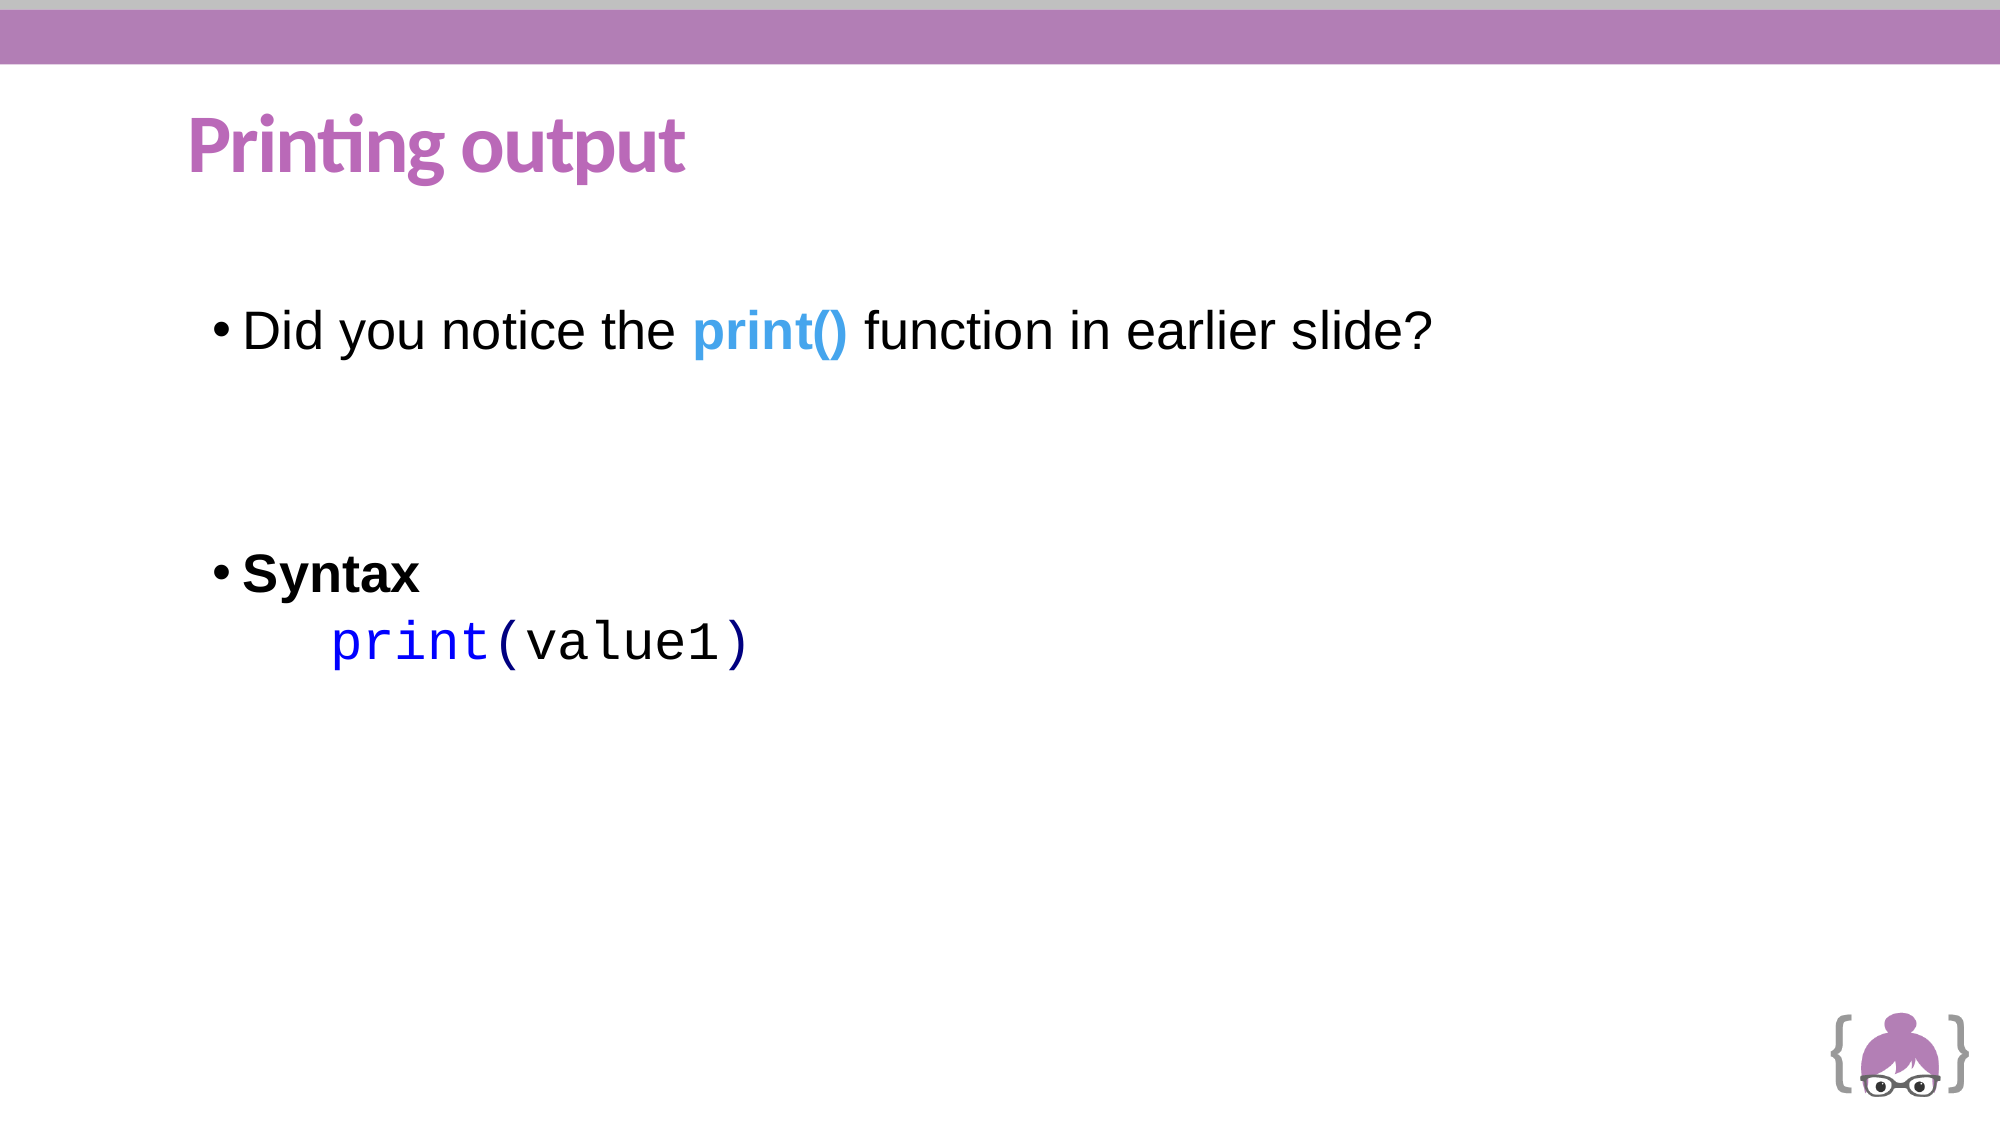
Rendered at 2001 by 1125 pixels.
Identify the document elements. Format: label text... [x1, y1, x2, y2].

picture [1830, 1012, 1969, 1098]
title Printing output [179, 64, 1831, 198]
list Did you notice the print() function in earlier slide? Syntax print(value1) [179, 302, 1831, 966]
